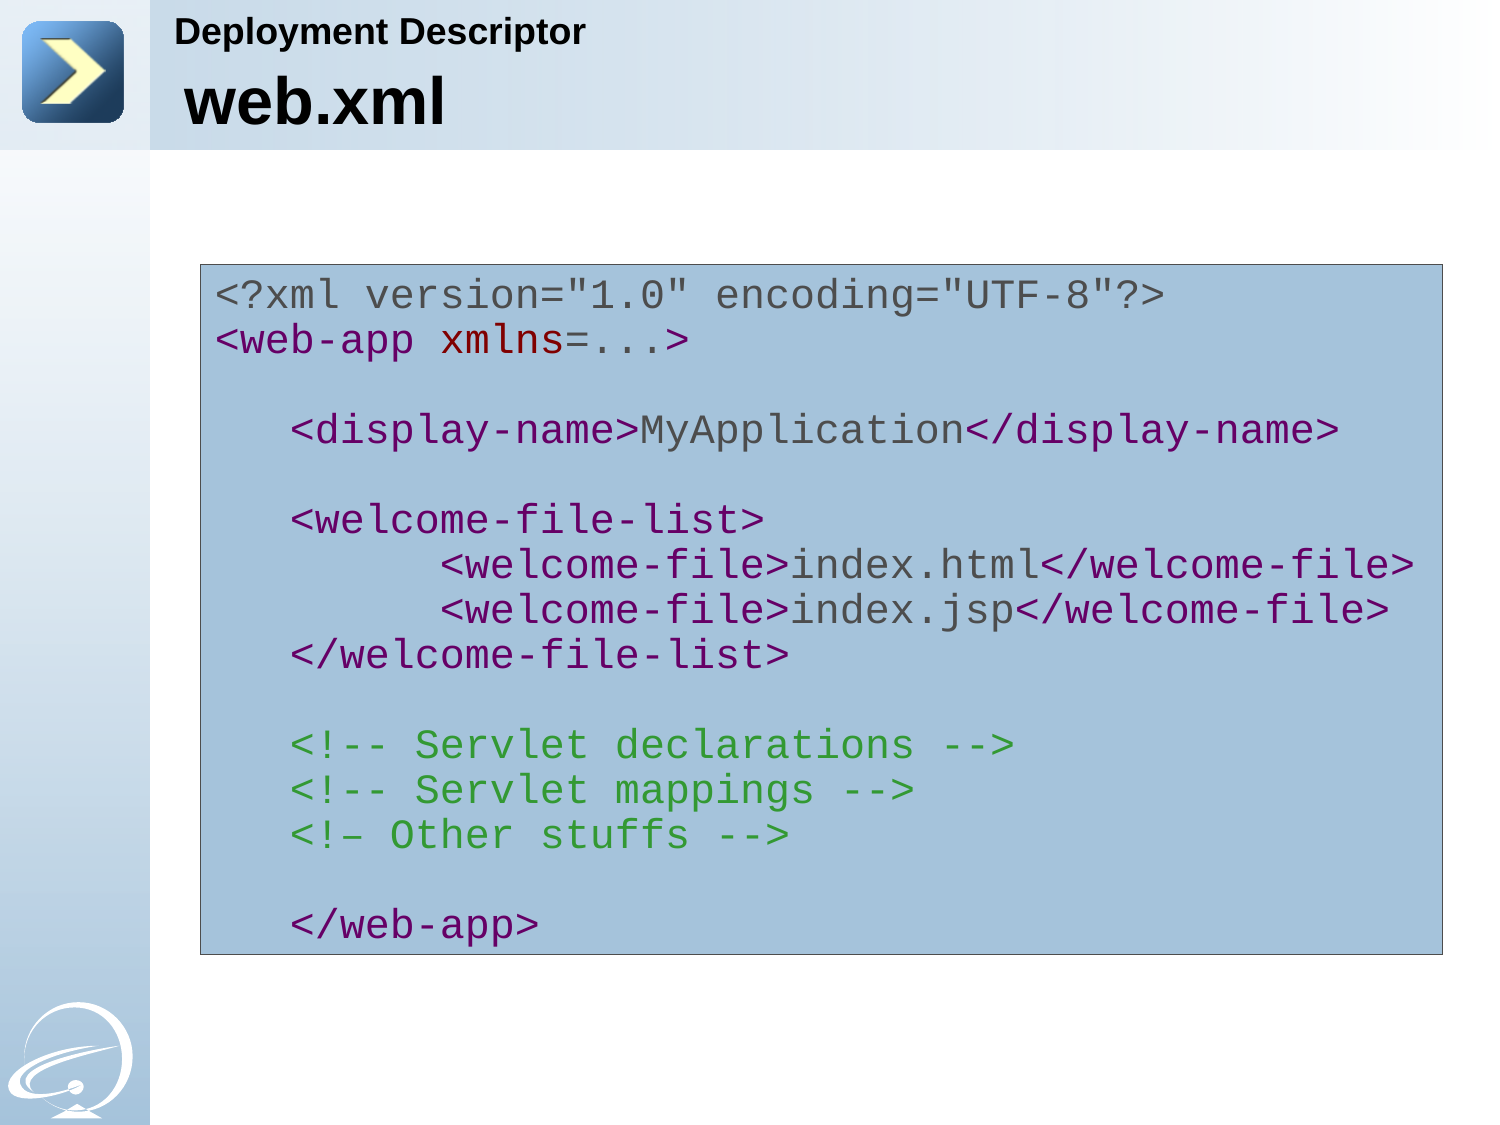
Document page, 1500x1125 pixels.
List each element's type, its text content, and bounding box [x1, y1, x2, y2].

title web.xml [169, 60, 1438, 141]
text_box Deployment Descriptor [159, 0, 1500, 60]
text_box <?xml version="1.0" encoding="UTF-8"?> <web-app xmlns=...> <display-name>MyApplication</display-name> <welcome-file-list> <welcome-file>index.html</welcome-file> <welcome-file>index.jsp</welcome-file> </welcome-file-list> <!-- Servlet declarations --> <!-- Servlet mappings --> <!– Other stuffs --> </web-app> [200, 264, 1443, 955]
picture [21, 19, 129, 127]
